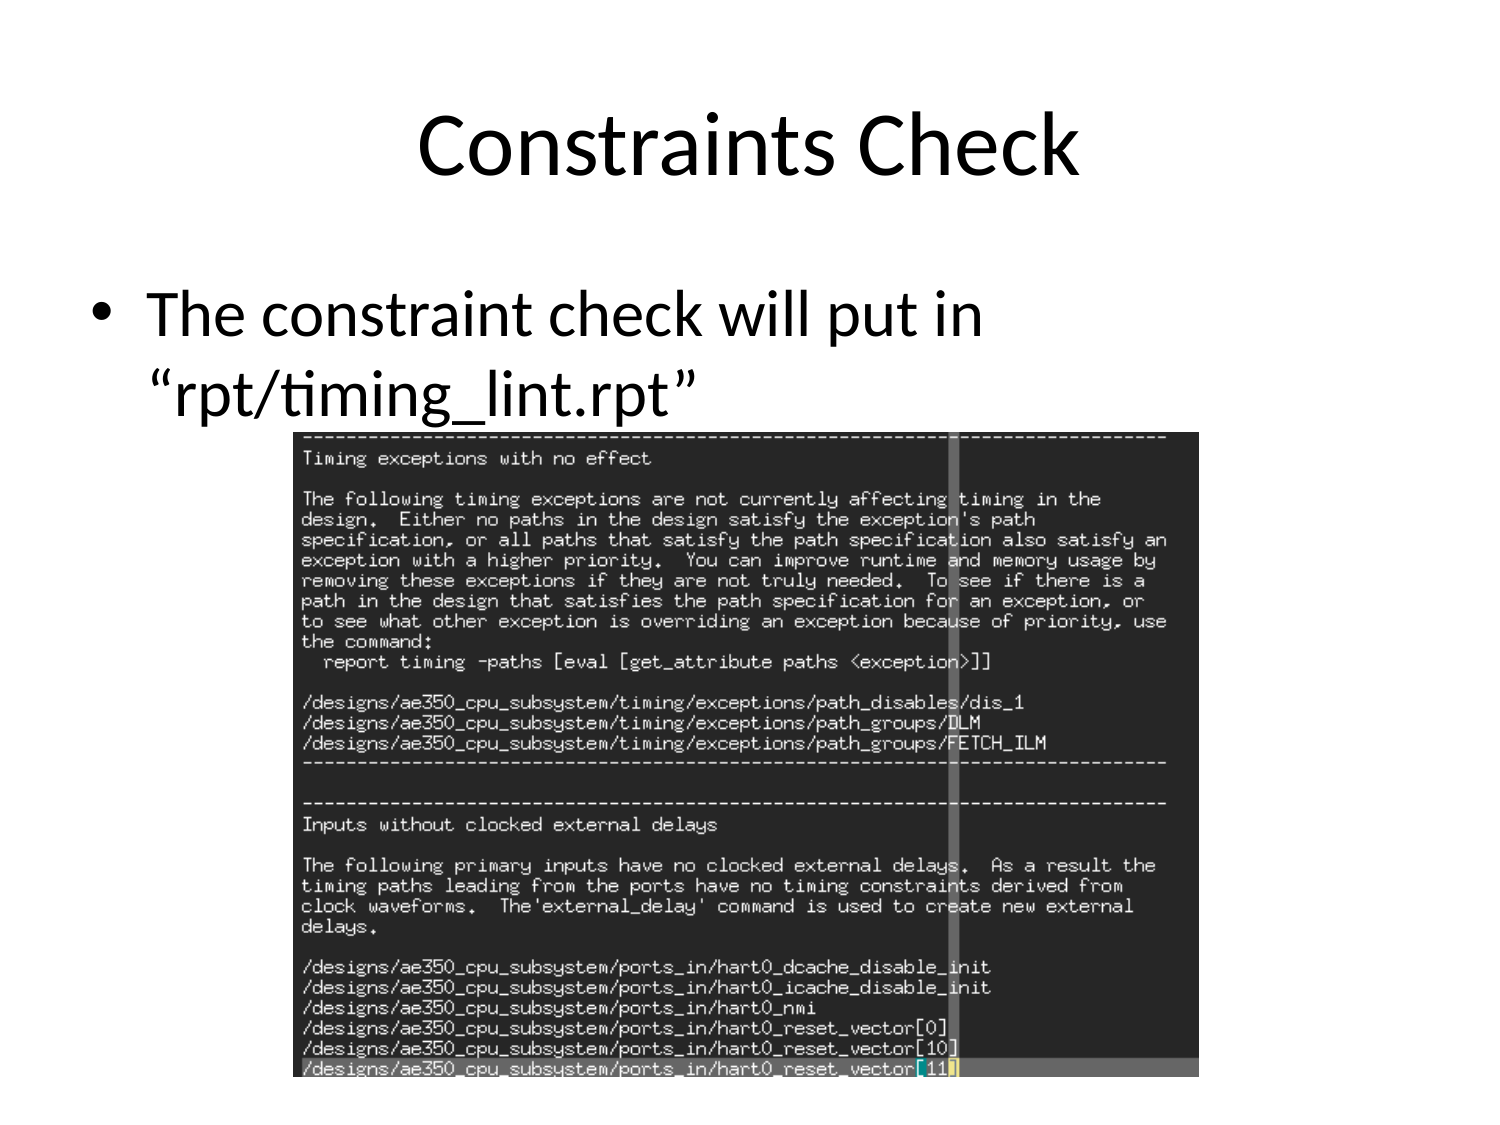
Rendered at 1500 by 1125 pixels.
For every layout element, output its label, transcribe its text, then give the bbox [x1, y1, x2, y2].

picture [293, 432, 1199, 1077]
list The constraint check will put in “rpt/timing_lint.rpt” [75, 262, 1425, 1005]
title Constraints Check [75, 45, 1425, 233]
